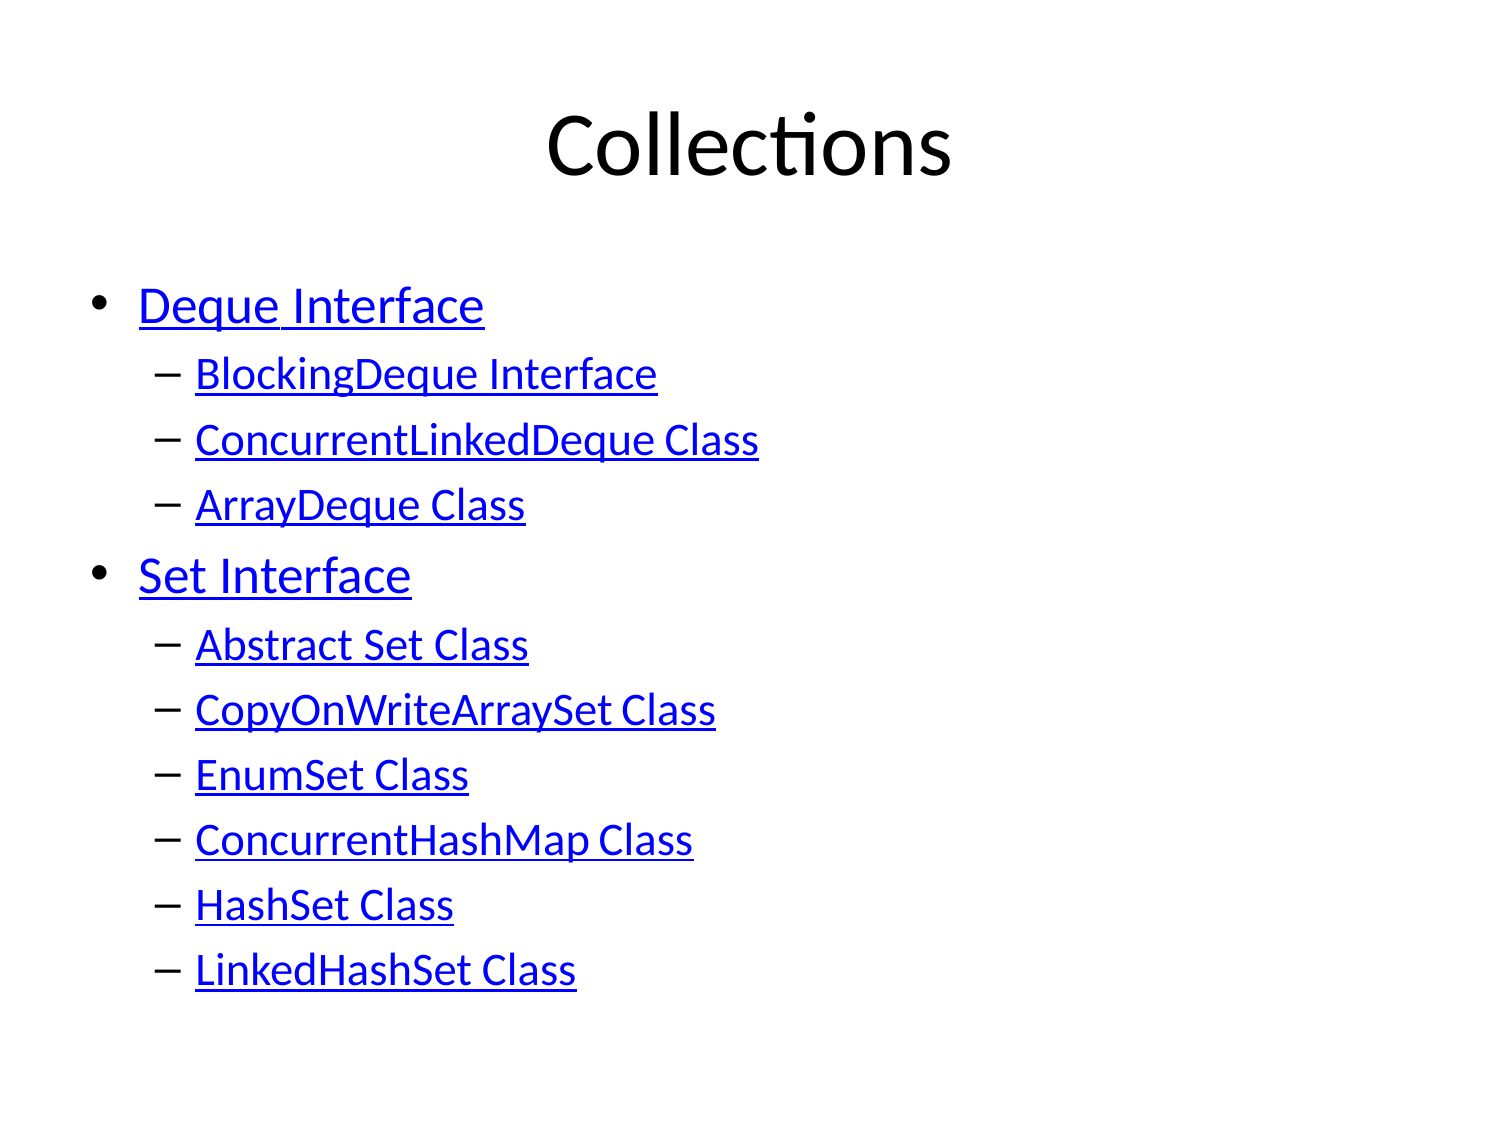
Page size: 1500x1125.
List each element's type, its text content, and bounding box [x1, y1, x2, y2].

list Deque Interface BlockingDeque Interface ConcurrentLinkedDeque Class ArrayDeque Class Set Interface Abstract Set Class CopyOnWriteArraySet Class EnumSet Class ConcurrentHashMap Class HashSet Class LinkedHashSet Class [75, 262, 1425, 1005]
title Collections [75, 45, 1425, 233]
